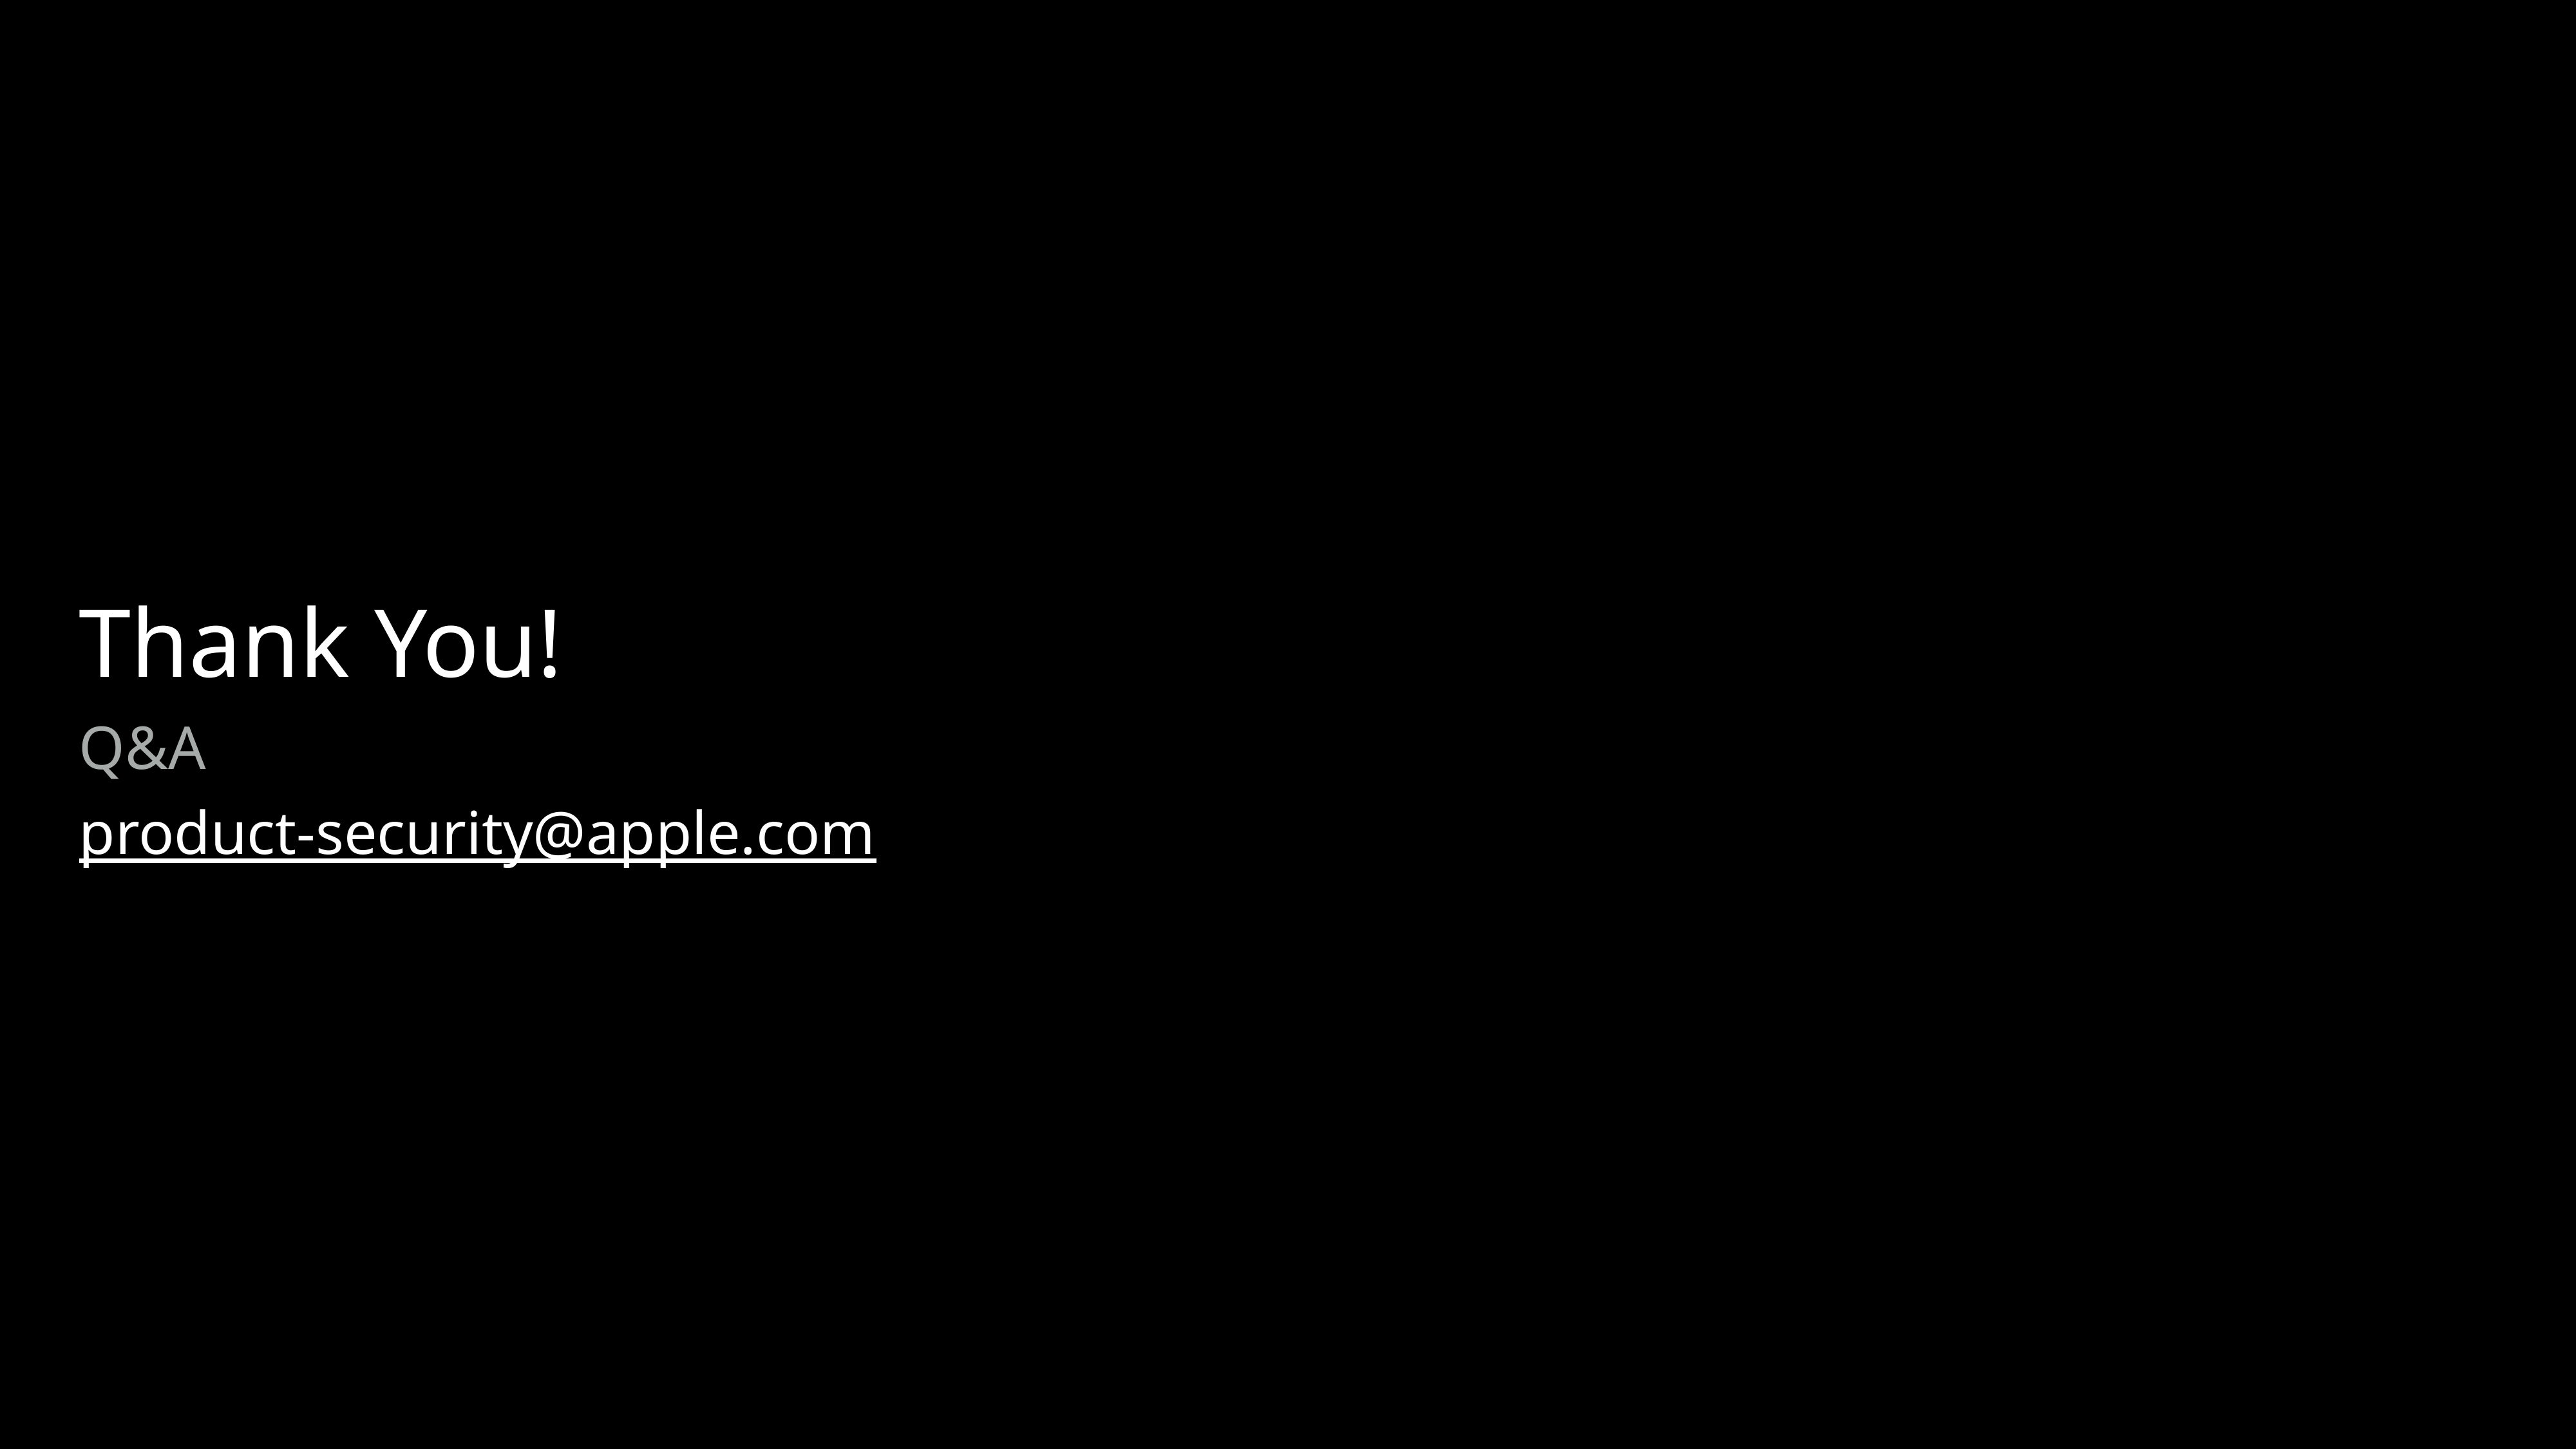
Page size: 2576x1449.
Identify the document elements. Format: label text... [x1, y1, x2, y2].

text_box Thank You! Q&A product-security@apple.com [71, 575, 900, 873]
